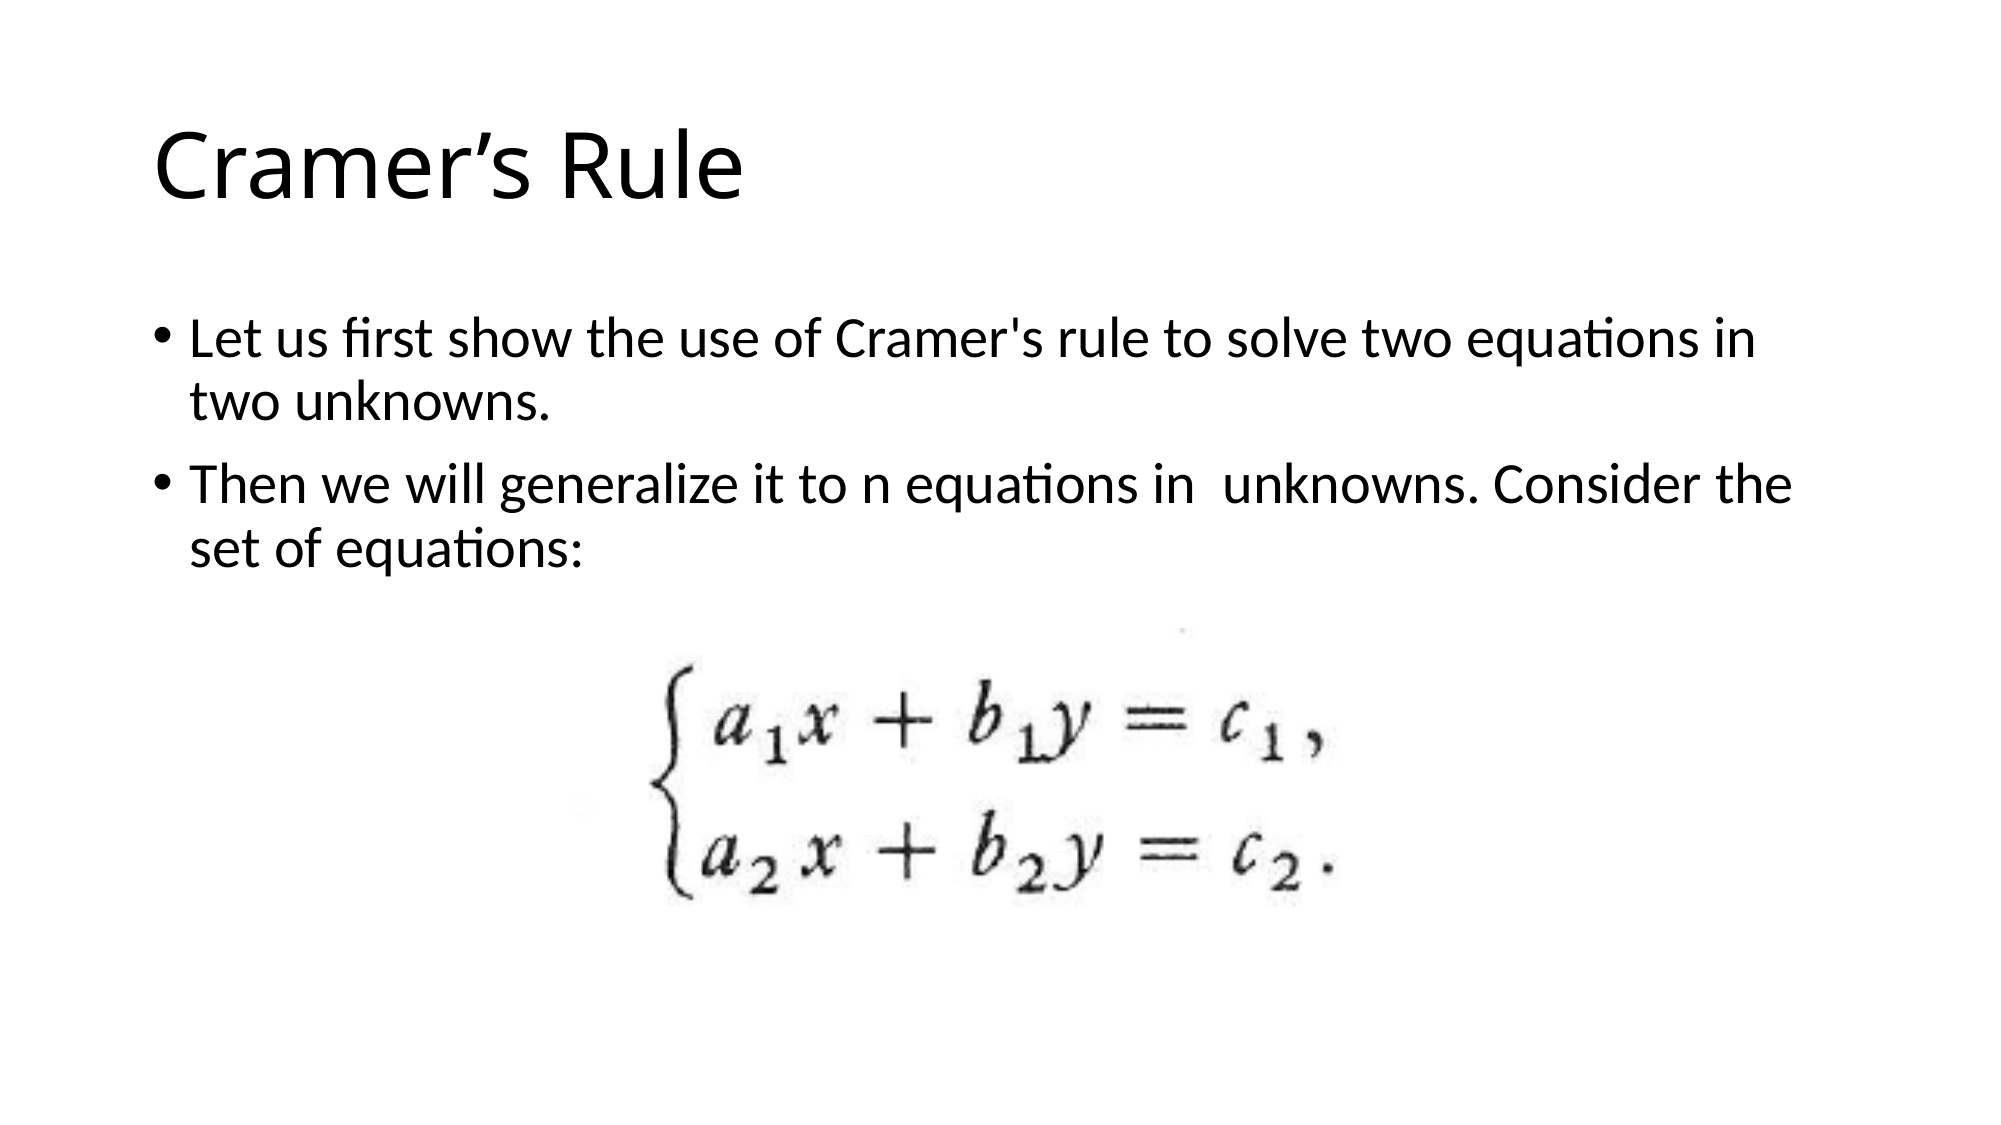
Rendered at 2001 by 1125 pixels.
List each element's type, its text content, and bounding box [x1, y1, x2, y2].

list Let us first show the use of Cramer's rule to solve two equations in two unknowns. Then we will generalize it to n equations in unknowns. Consider the set of equations: [137, 299, 1863, 1014]
picture [551, 628, 1449, 960]
title Cramer’s Rule [137, 59, 1863, 278]
